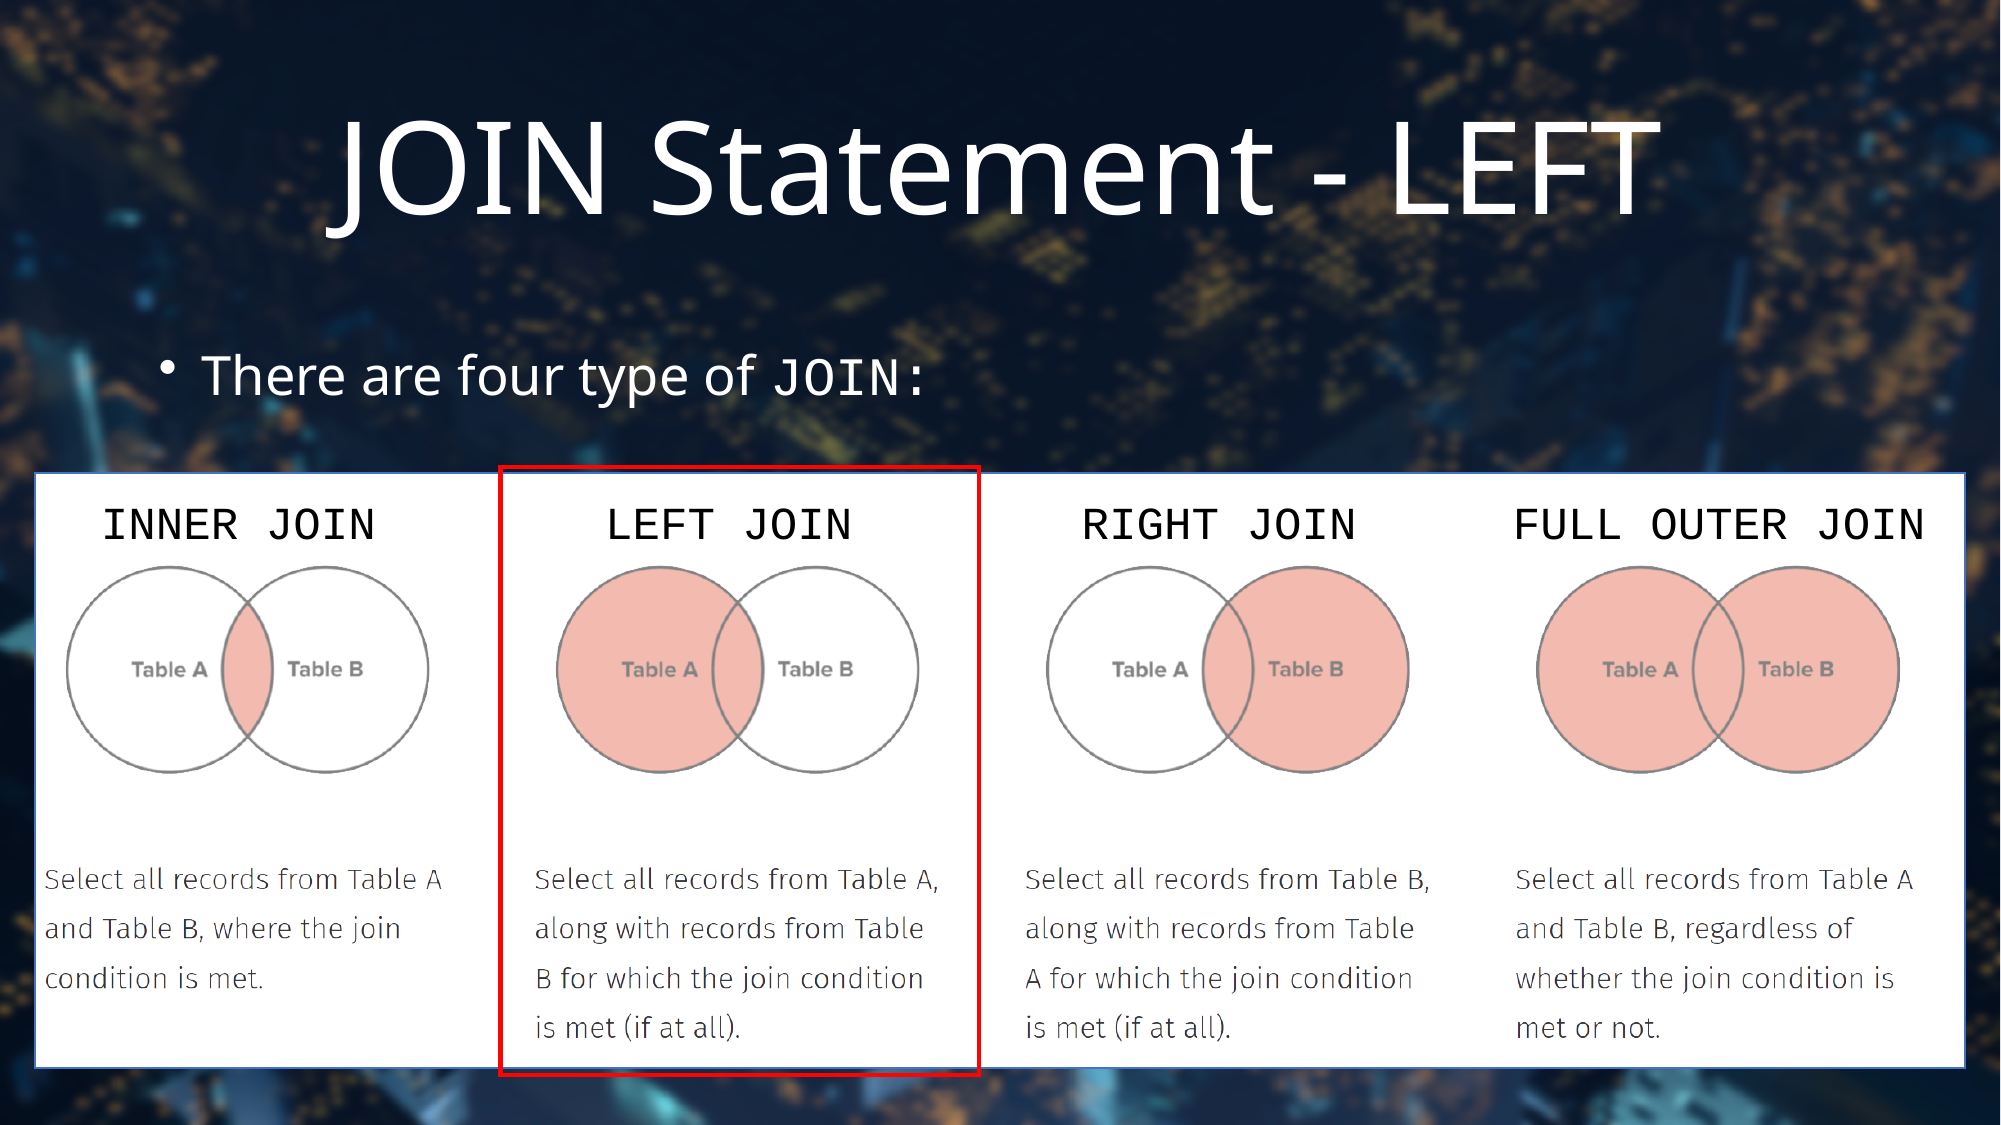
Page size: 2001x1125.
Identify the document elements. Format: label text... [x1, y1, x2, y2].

text_box There are four type of JOIN: [138, 308, 1826, 427]
text_box [980, 472, 1965, 561]
text_box [500, 467, 980, 561]
text_box RIGHT JOIN [1074, 486, 1365, 556]
picture [0, 0, 2001, 1125]
text_box FULL OUTER JOIN [1505, 486, 1934, 556]
text_box [35, 472, 500, 561]
title JOIN Statement - LEFT [67, 43, 1933, 261]
text_box INNER JOIN [93, 486, 384, 556]
